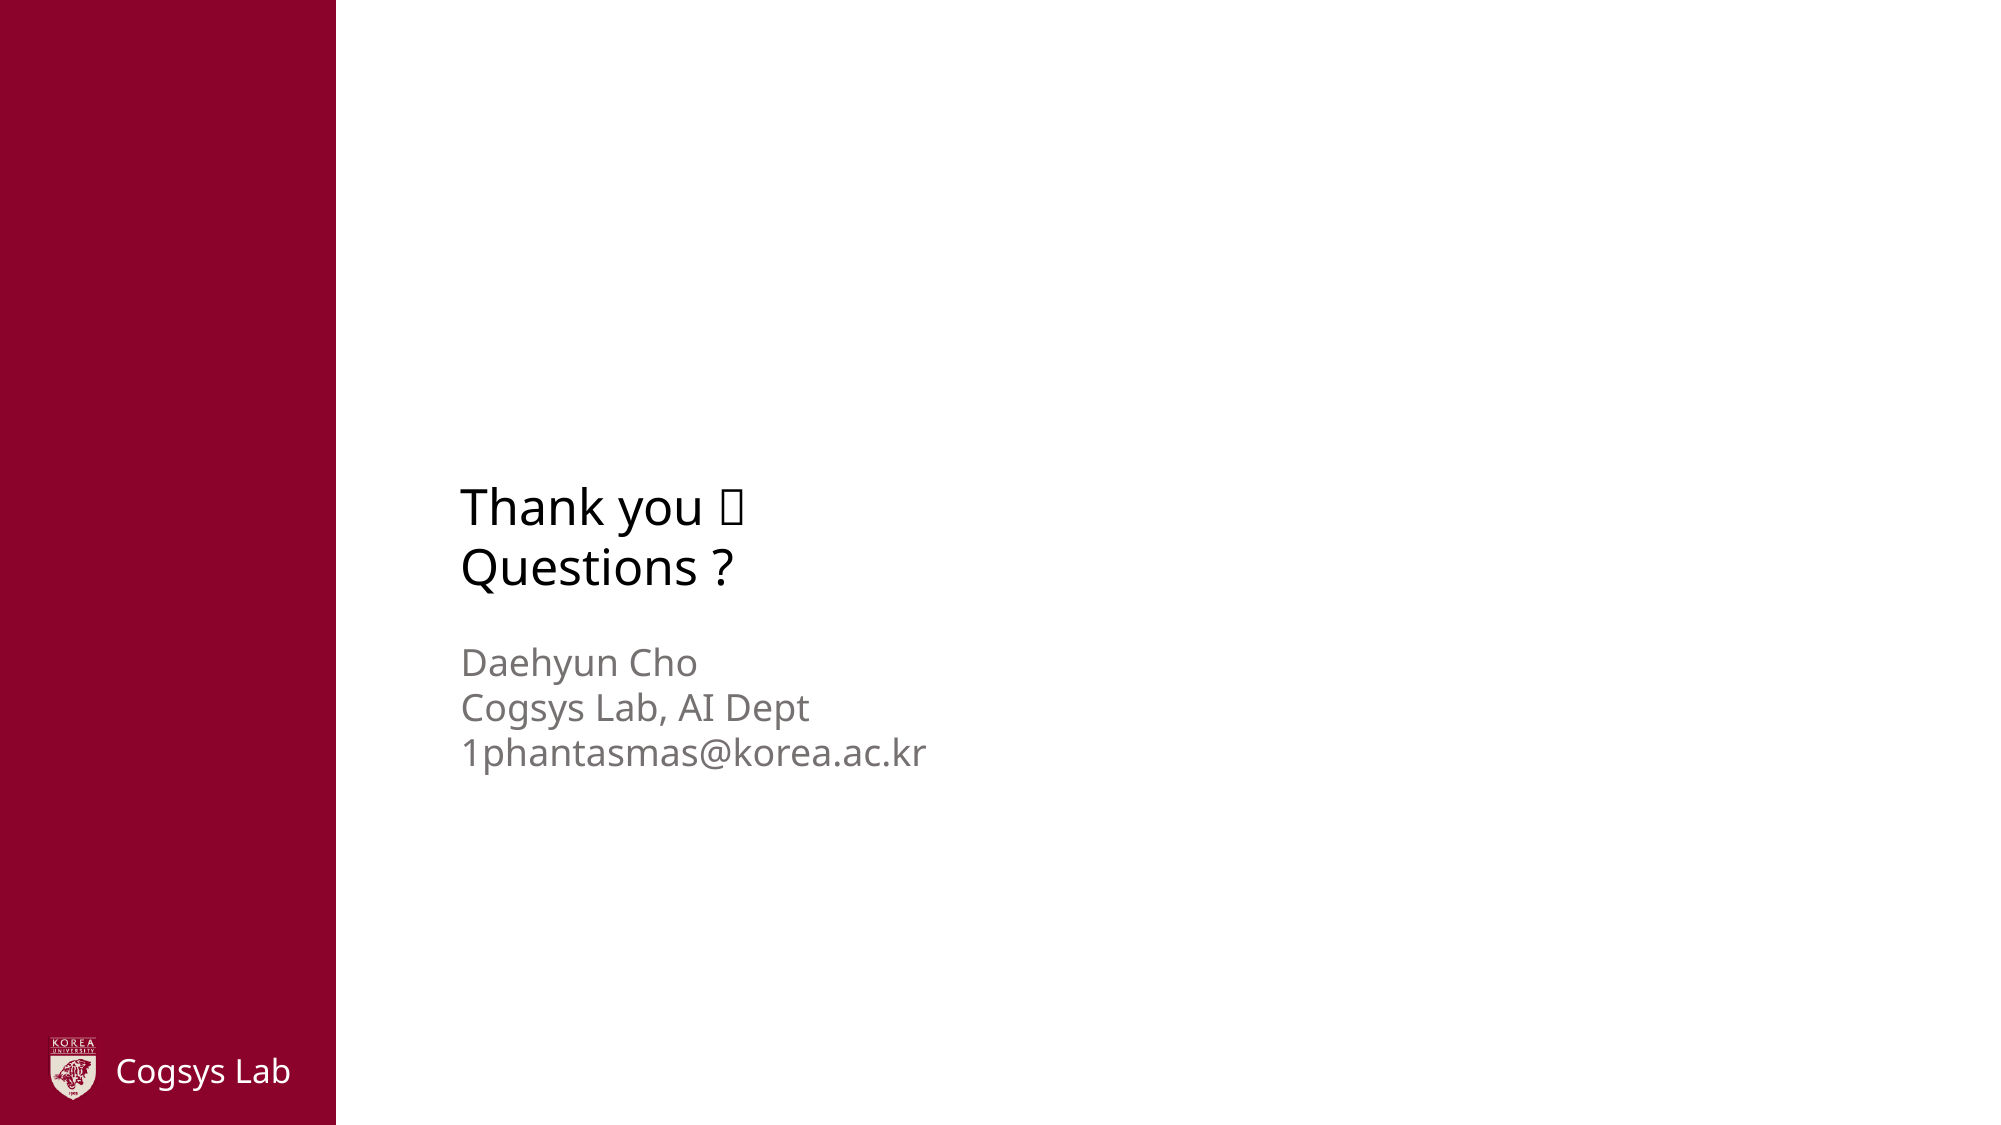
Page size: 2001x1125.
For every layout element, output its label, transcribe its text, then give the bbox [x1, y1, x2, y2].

text_box Thank you 🙏 Questions ? [445, 468, 1892, 603]
text_box [0, 0, 337, 1125]
text_box Daehyun Cho Cogsys Lab, AI Dept 1phantasmas@korea.ac.kr [445, 631, 1231, 781]
picture [44, 1028, 101, 1107]
text_box Cogsys Lab [101, 1043, 529, 1098]
